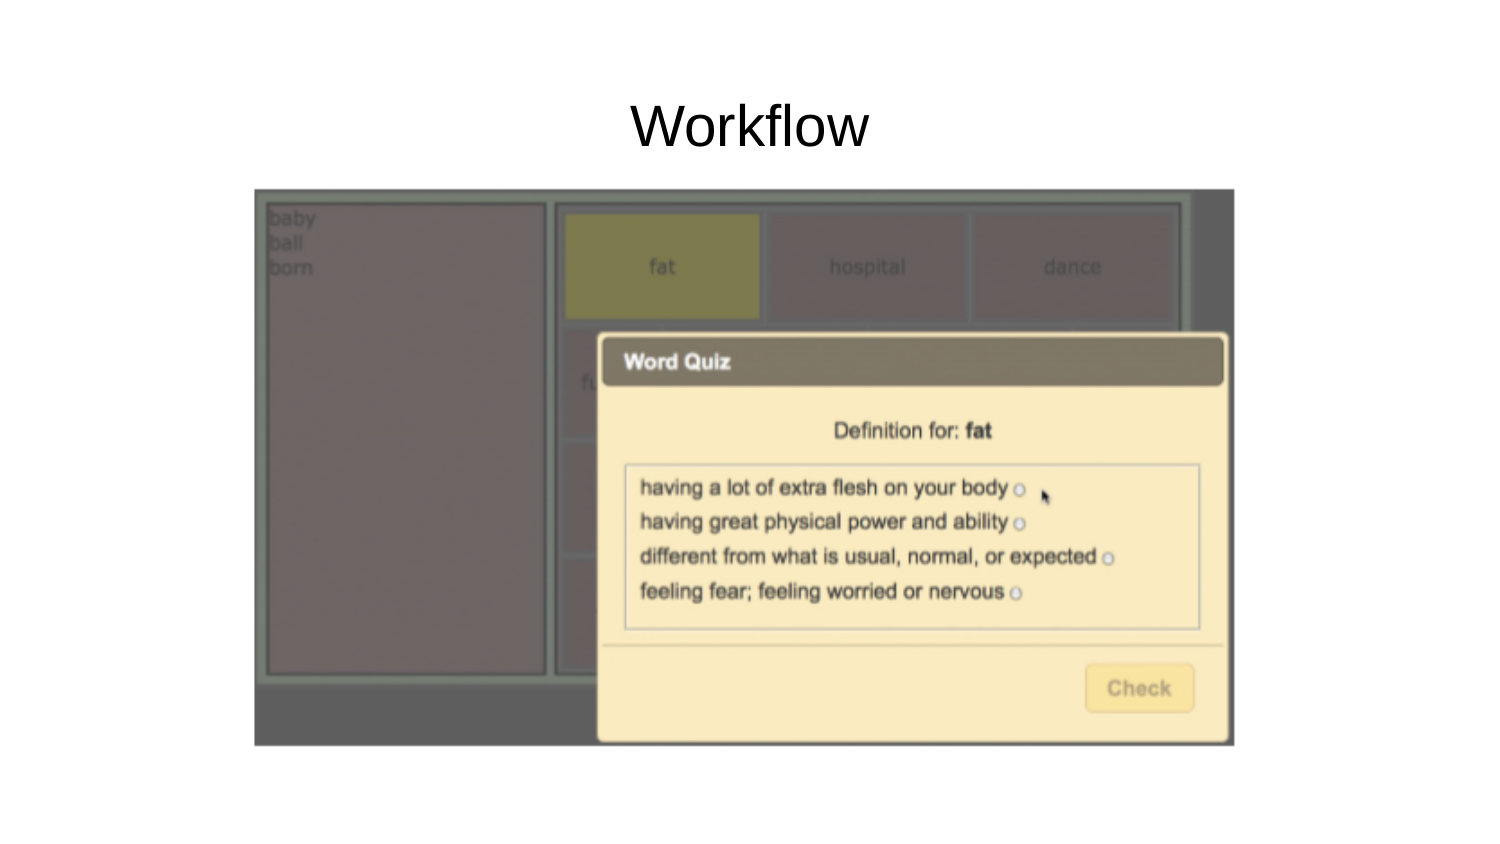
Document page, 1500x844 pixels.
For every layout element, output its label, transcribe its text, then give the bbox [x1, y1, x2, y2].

title Workflow [51, 72, 1449, 167]
picture [244, 188, 1241, 750]
